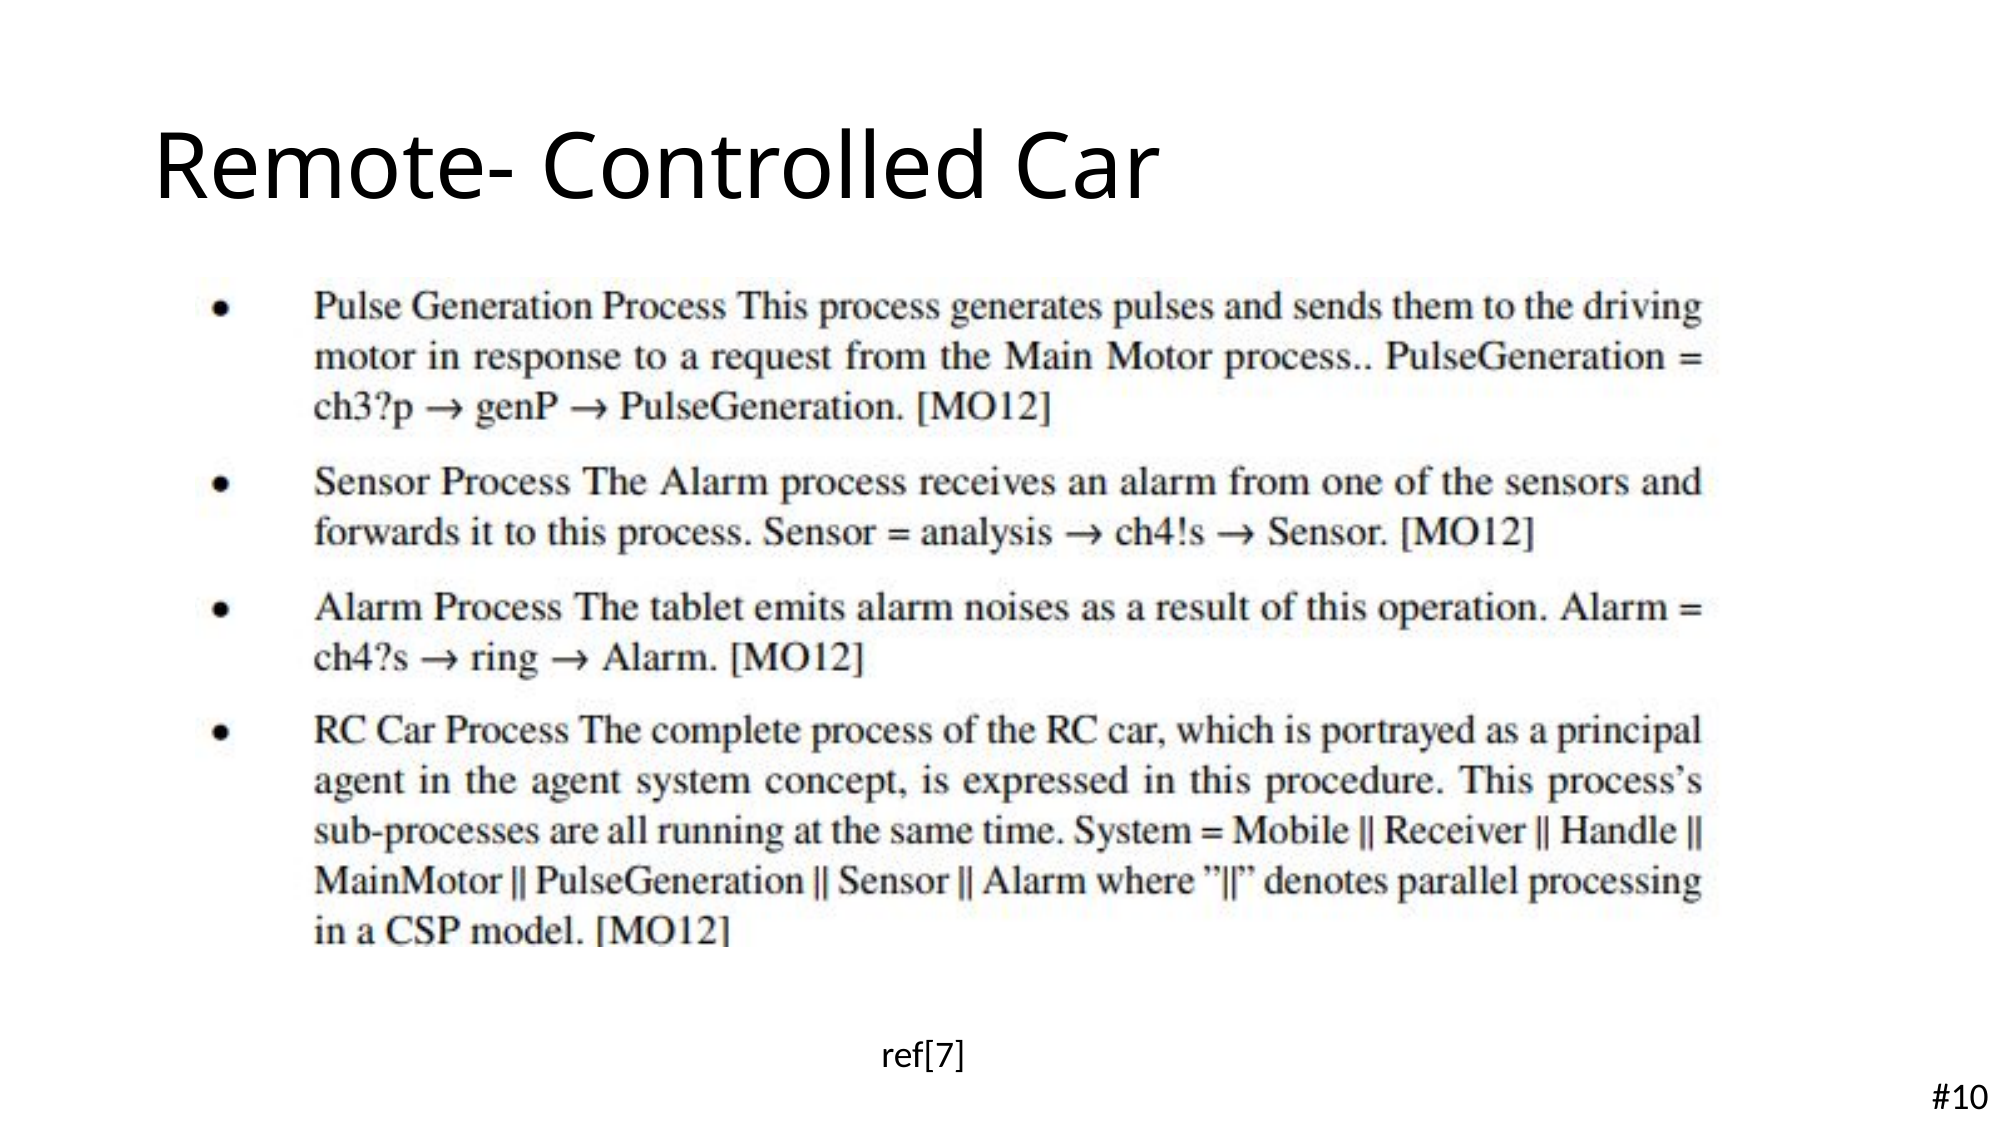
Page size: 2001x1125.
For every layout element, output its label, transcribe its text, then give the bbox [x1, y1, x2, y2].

text_box #10 [1917, 1064, 2000, 1125]
title Remote- Controlled Car [137, 59, 1863, 278]
text_box ref[7] [866, 1022, 1000, 1083]
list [195, 277, 1737, 947]
